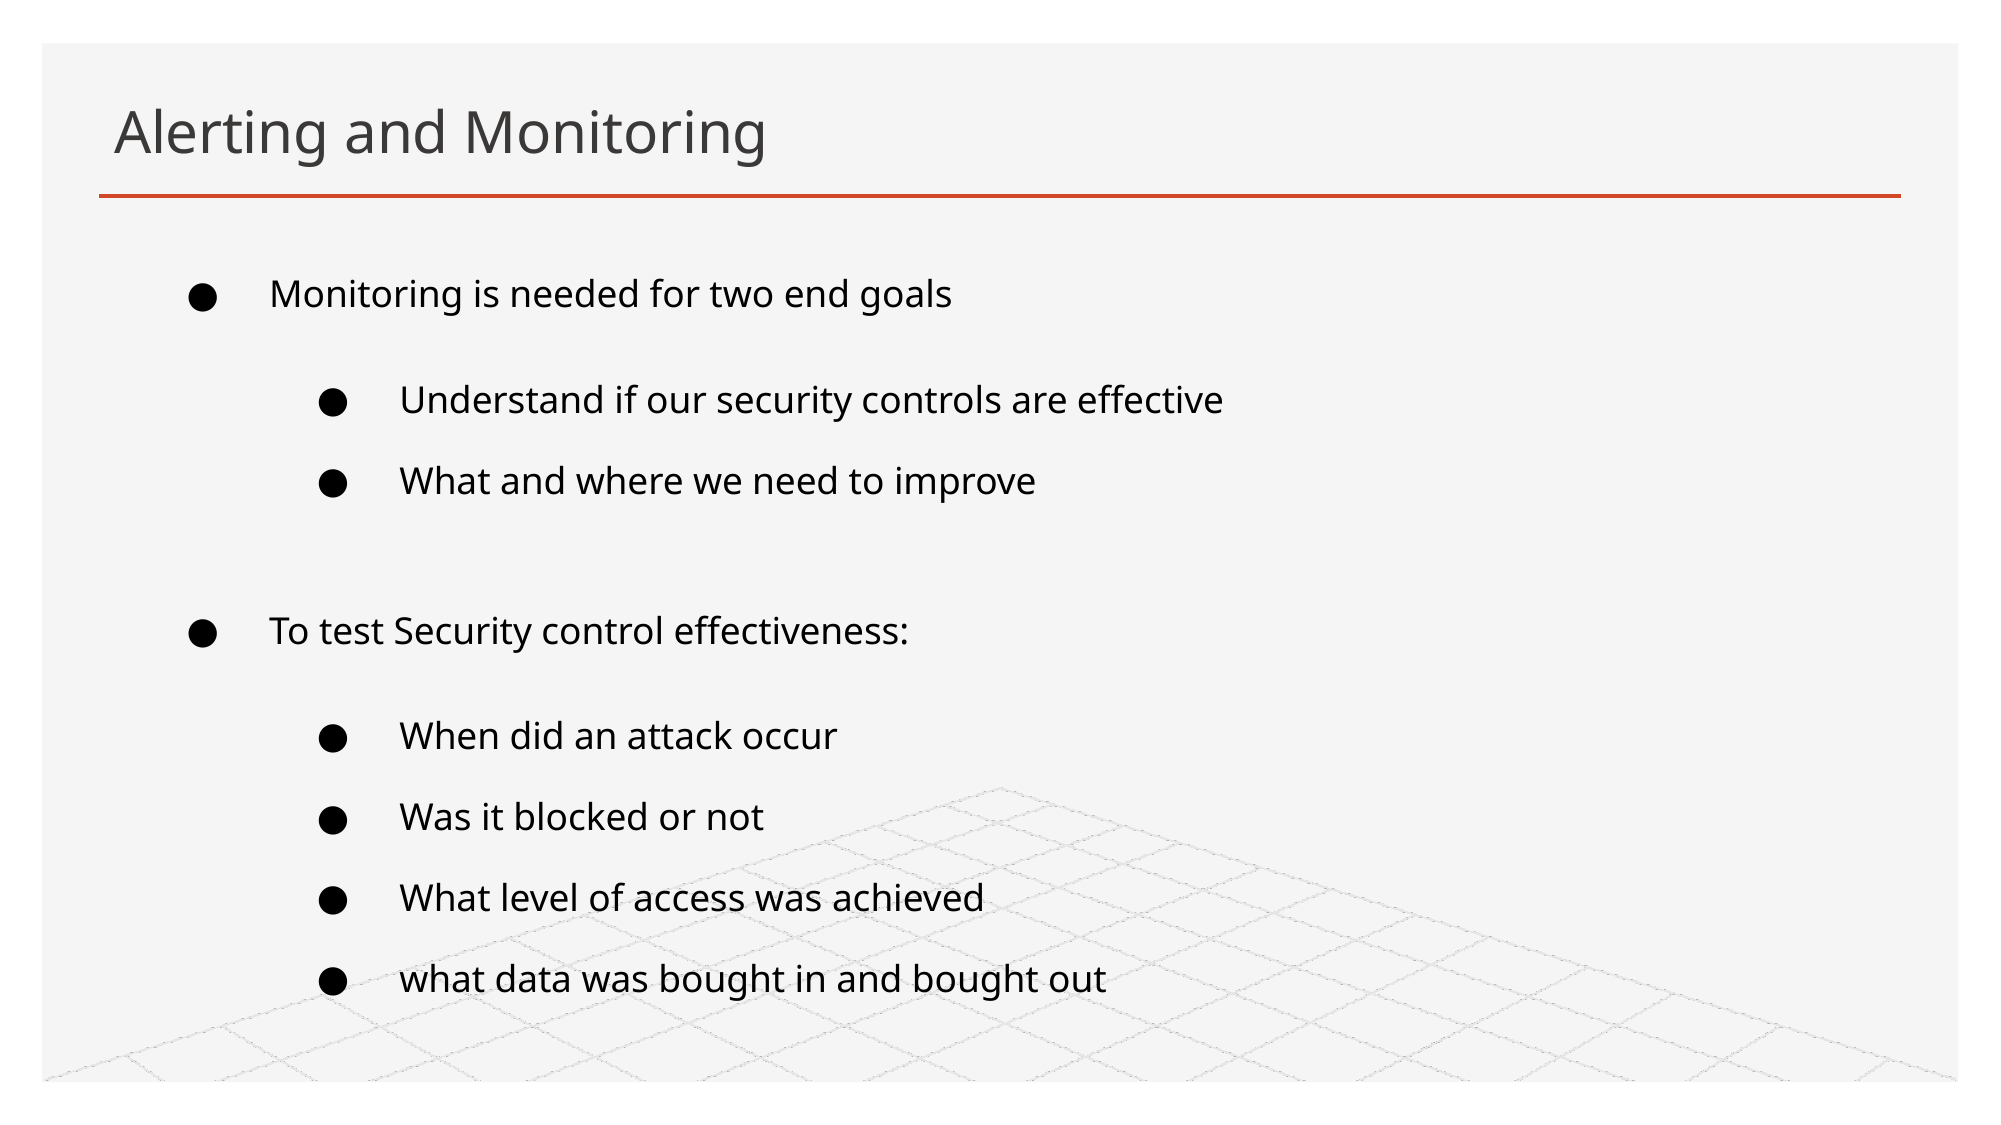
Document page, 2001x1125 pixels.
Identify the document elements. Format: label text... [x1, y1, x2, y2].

list Monitoring is needed for two end goals Understand if our security controls are effective What and where we need to improve To test Security control effectiveness: When did an attack occur Was it blocked or not What level of access was achieved what data was bought in and bought out [99, 263, 1901, 1014]
title Alerting and Monitoring [99, 73, 1901, 197]
picture [44, 787, 1956, 1081]
